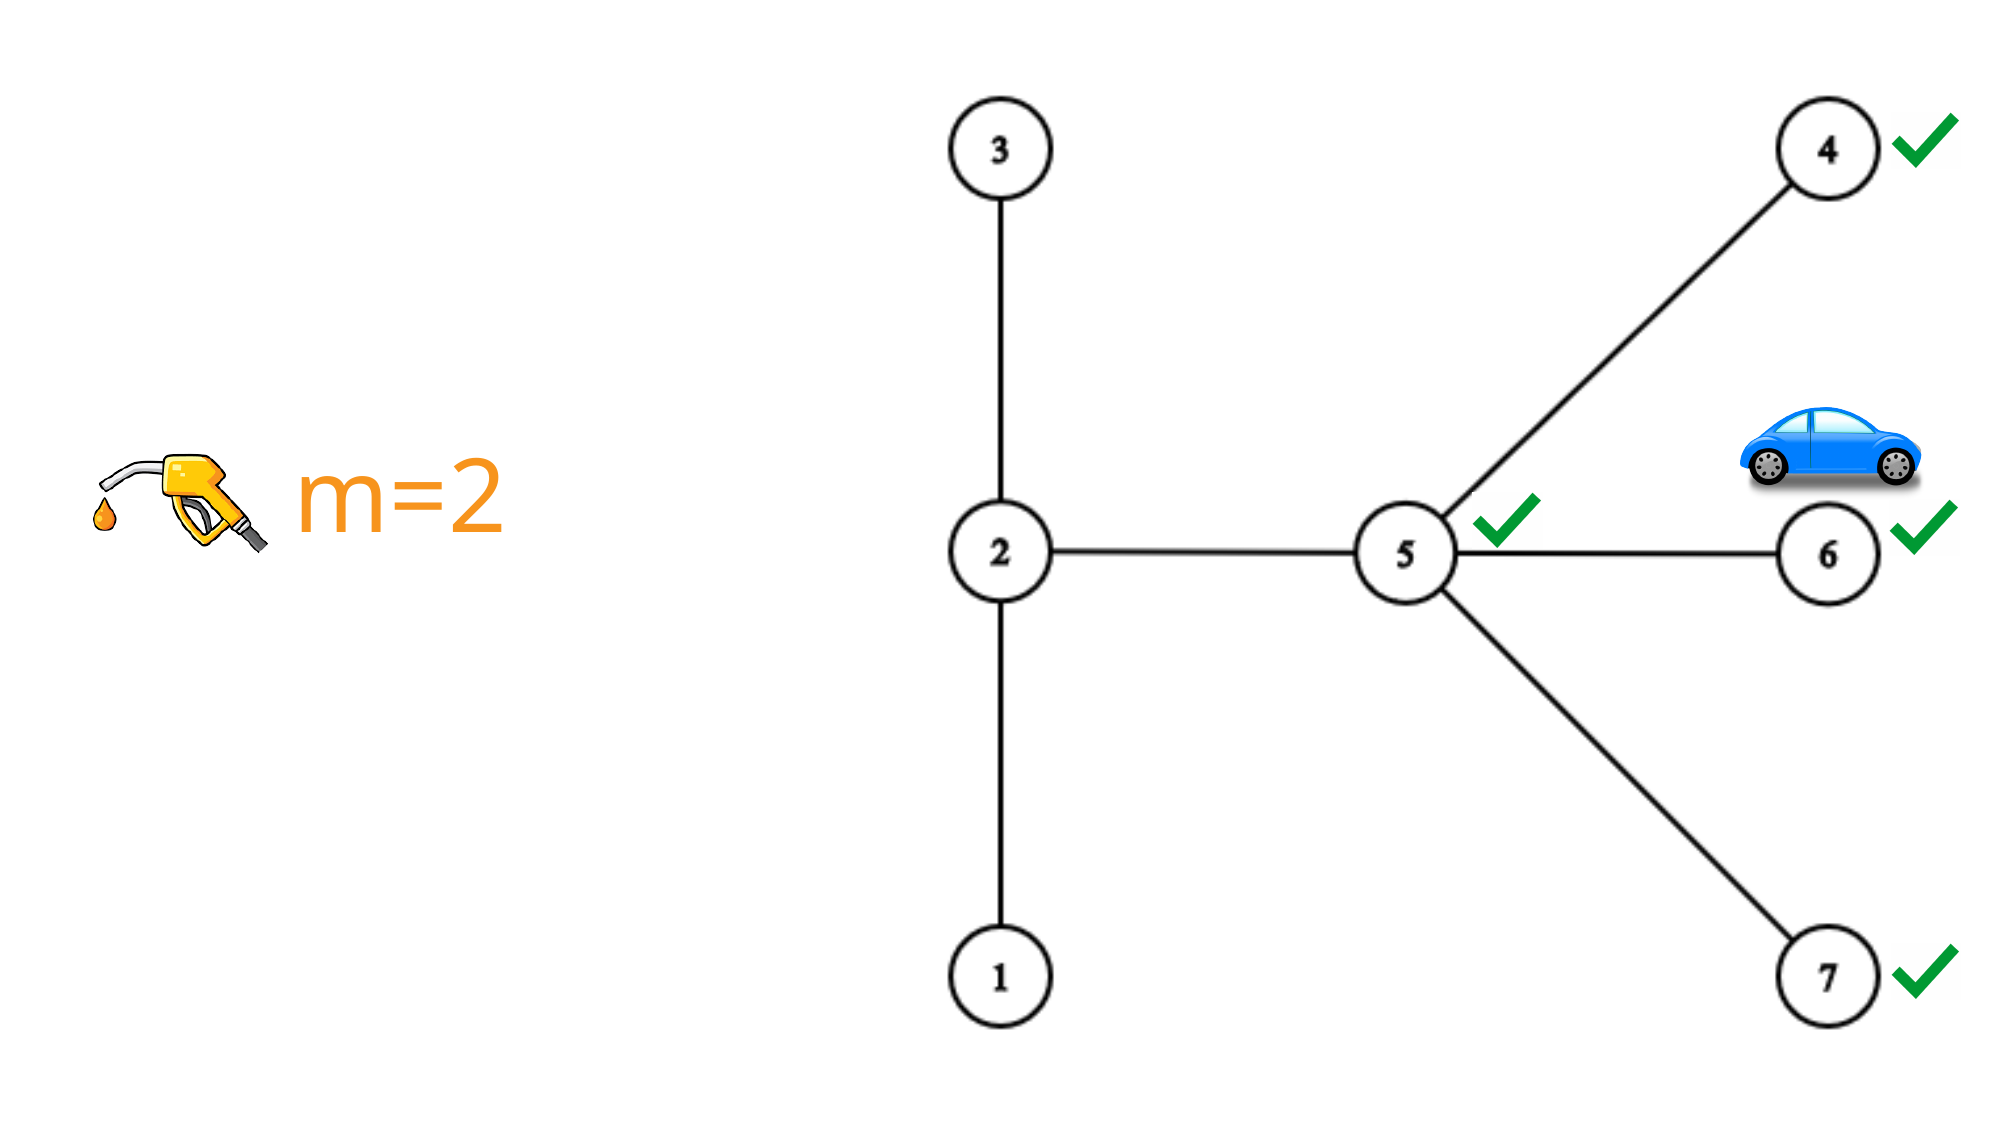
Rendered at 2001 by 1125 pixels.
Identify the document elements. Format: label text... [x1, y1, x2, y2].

text_box m=2 [279, 436, 642, 563]
picture [75, 397, 279, 602]
picture [899, 47, 1961, 1078]
